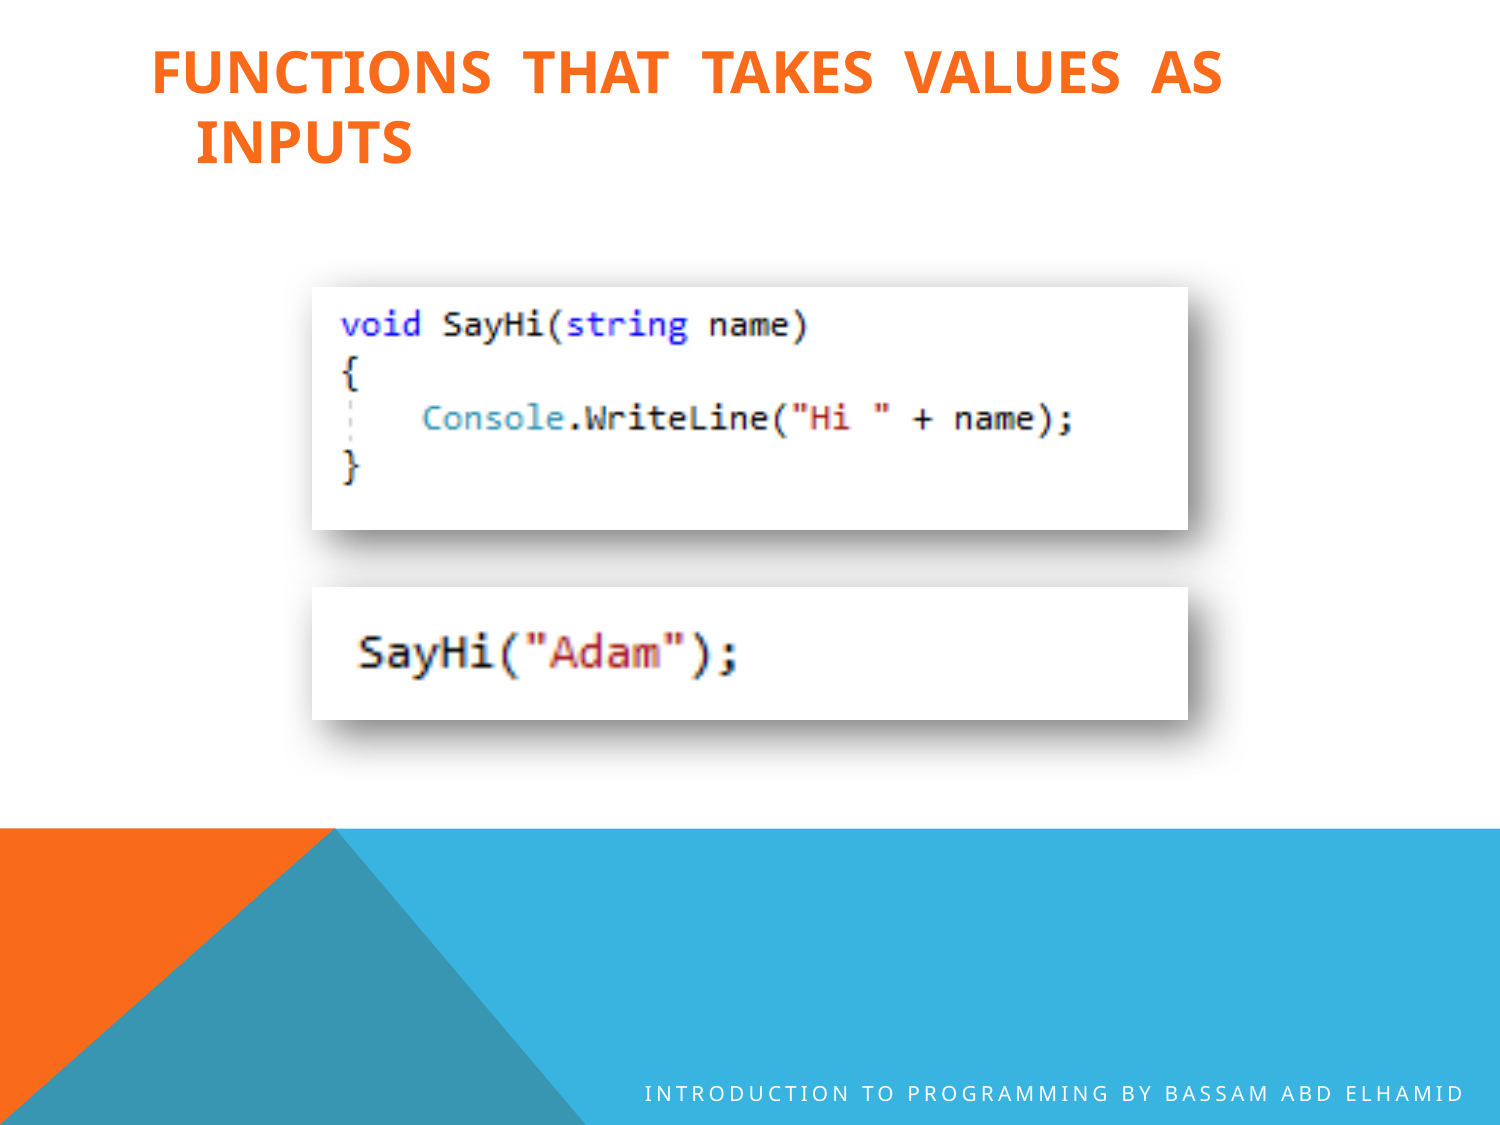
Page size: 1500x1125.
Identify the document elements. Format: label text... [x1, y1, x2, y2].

picture [312, 287, 1188, 530]
footer Introduction to Programming By Bassam Abd Elhamid [608, 1068, 1479, 1120]
title Functions that takes values as inputs [135, 60, 1369, 150]
picture [312, 587, 1188, 720]
